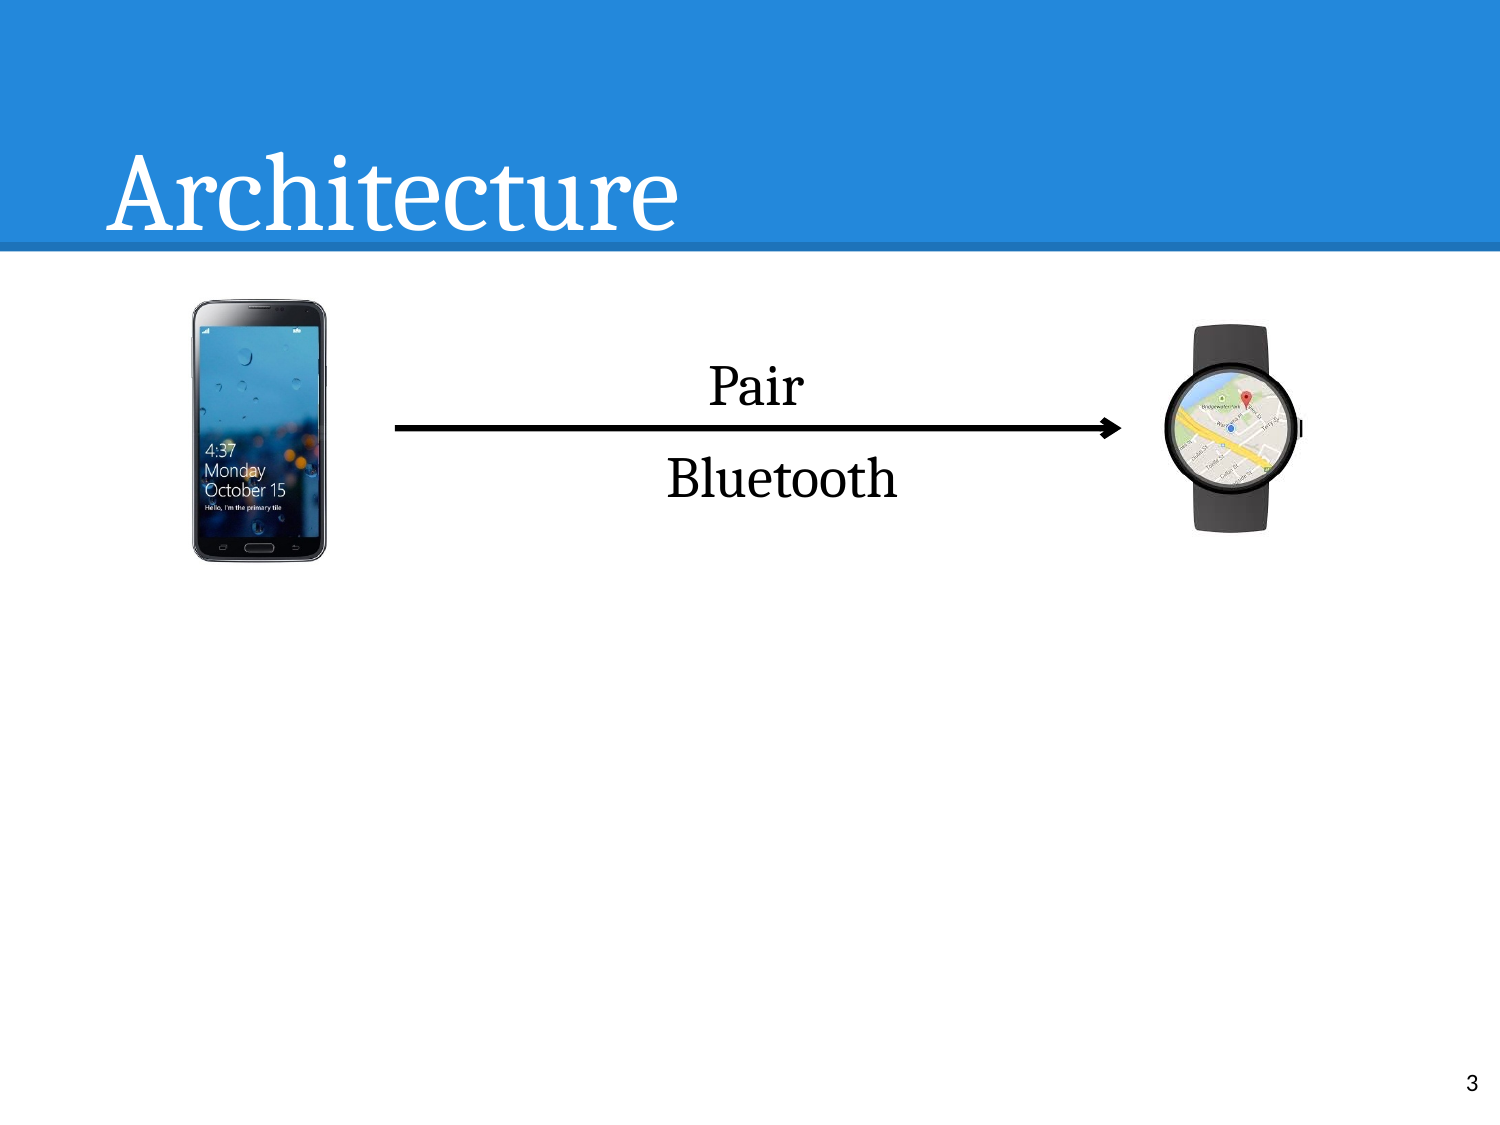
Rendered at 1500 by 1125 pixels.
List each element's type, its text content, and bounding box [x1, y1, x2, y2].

slide_number 3 [1403, 1038, 1494, 1125]
text_box Pair [693, 339, 821, 425]
picture [111, 286, 395, 570]
picture [1121, 319, 1340, 537]
text_box Architecture [91, 110, 695, 261]
text_box Bluetooth [651, 432, 915, 517]
